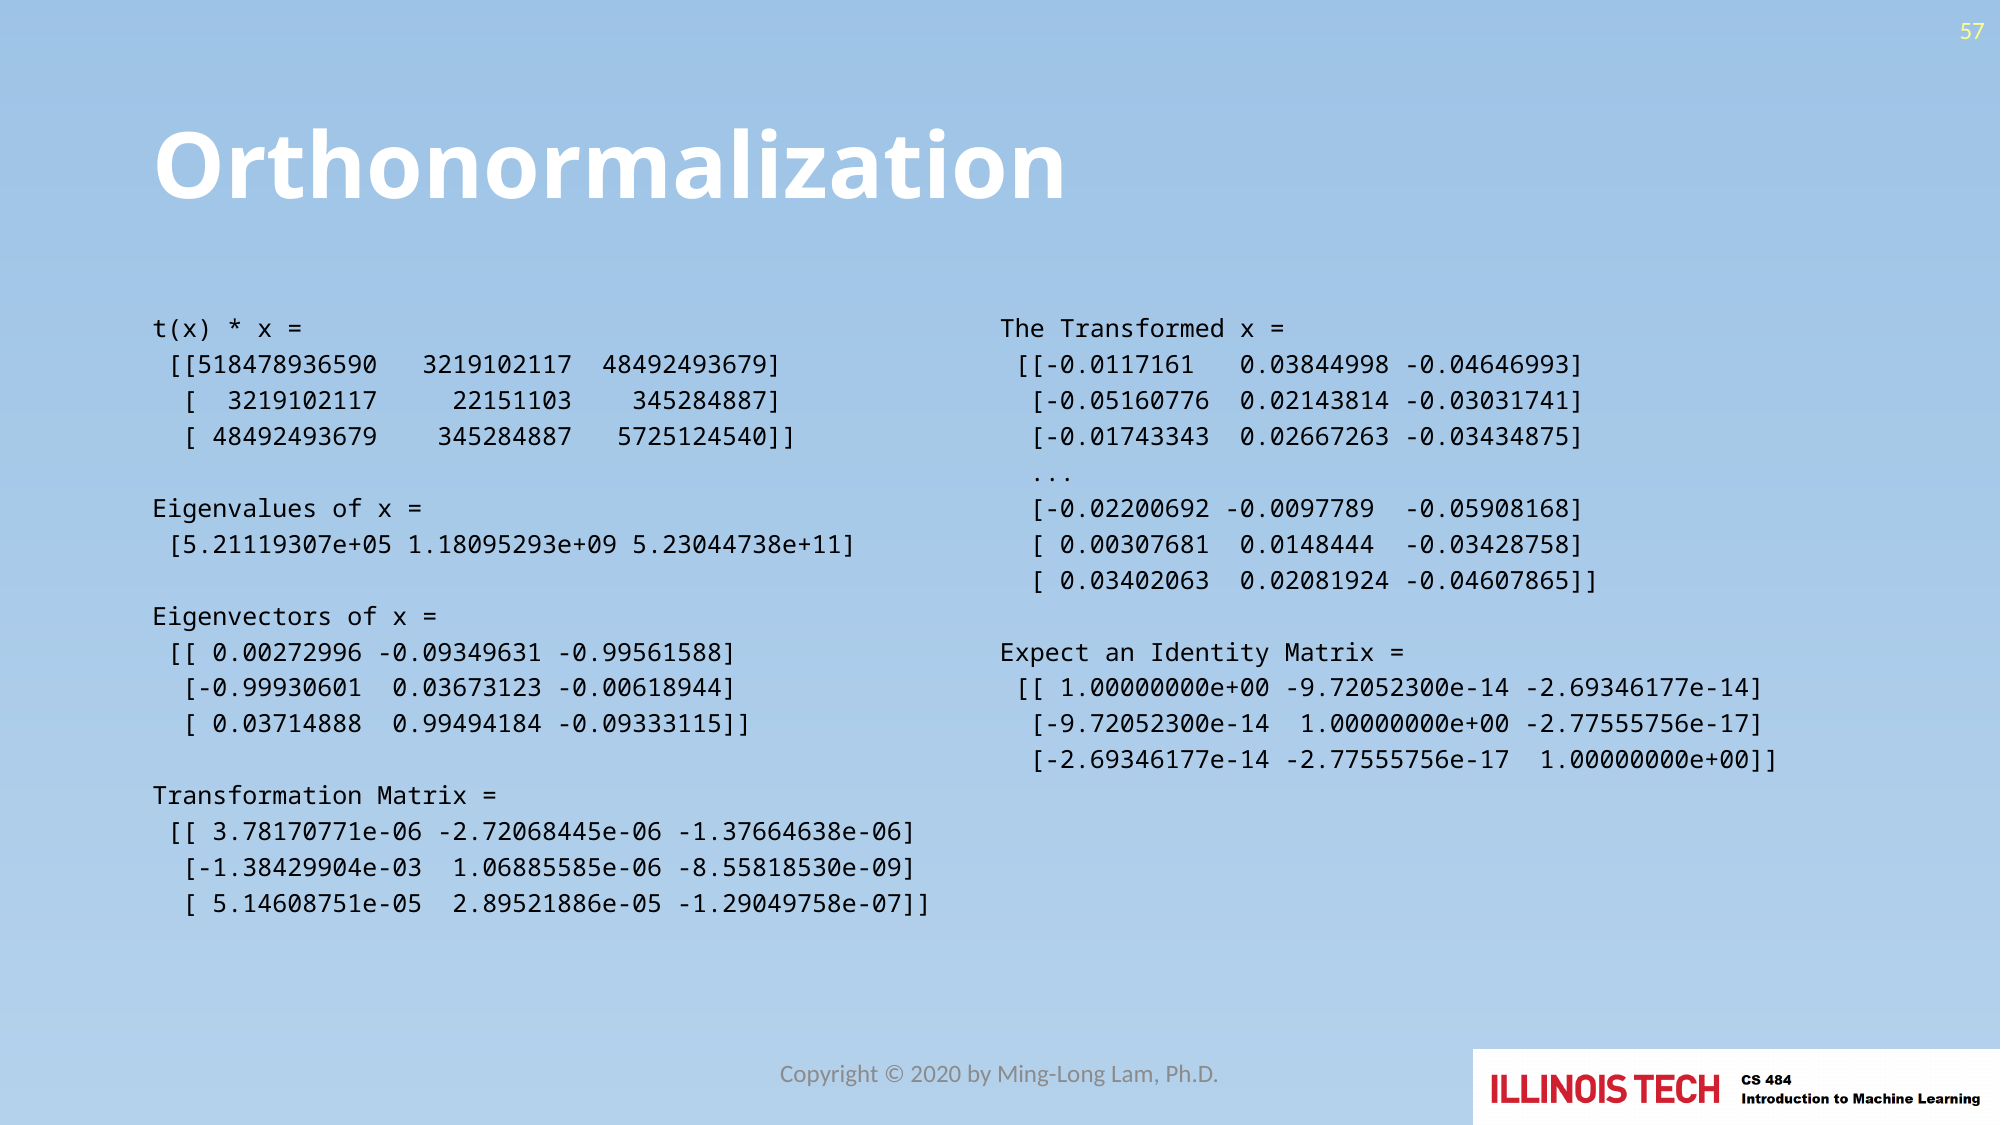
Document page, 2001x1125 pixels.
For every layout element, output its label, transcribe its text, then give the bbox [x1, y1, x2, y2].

picture [1473, 1049, 2000, 1125]
footer Copyright © 2020 by Ming-Long Lam, Ph.D. [662, 1042, 1338, 1103]
slide_number 57 [1550, 0, 2000, 60]
title Orthonormalization [137, 59, 1863, 278]
list t(x) * x = [[518478936590 3219102117 48492493679] [ 3219102117 22151103 345284887] [ 48492493679 345284887 5725124540]] Eigenvalues of x = [5.21119307e+05 1.18095293e+09 5.23044738e+11] Eigenvectors of x = [[ 0.00272996 -0.09349631 -0.99561588] [-0.99930601 0.03673123 -0.00618944] [ 0.03714888 0.99494184 -0.09333115]] Transformation Matrix = [[ 3.78170771e-06 -2.72068445e-06 -1.37664638e-06] [-1.38429904e-03 1.06885585e-06 -8.55818530e-09] [ 5.14608751e-05 2.89521886e-05 -1.29049758e-07]] The Transformed x = [[-0.0117161 0.03844998 -0.04646993] [-0.05160776 0.02143814 -0.03031741] [-0.01743343 0.02667263 -0.03434875] ... [-0.02200692 -0.0097789 -0.05908168] [ 0.00307681 0.0148444 -0.03428758] [ 0.03402063 0.02081924 -0.04607865]] Expect an Identity Matrix = [[ 1.00000000e+00 -9.72052300e-14 -2.69346177e-14] [-9.72052300e-14 1.00000000e+00 -2.77555756e-17] [-2.69346177e-14 -2.77555756e-17 1.00000000e+00]] [137, 299, 1863, 1014]
